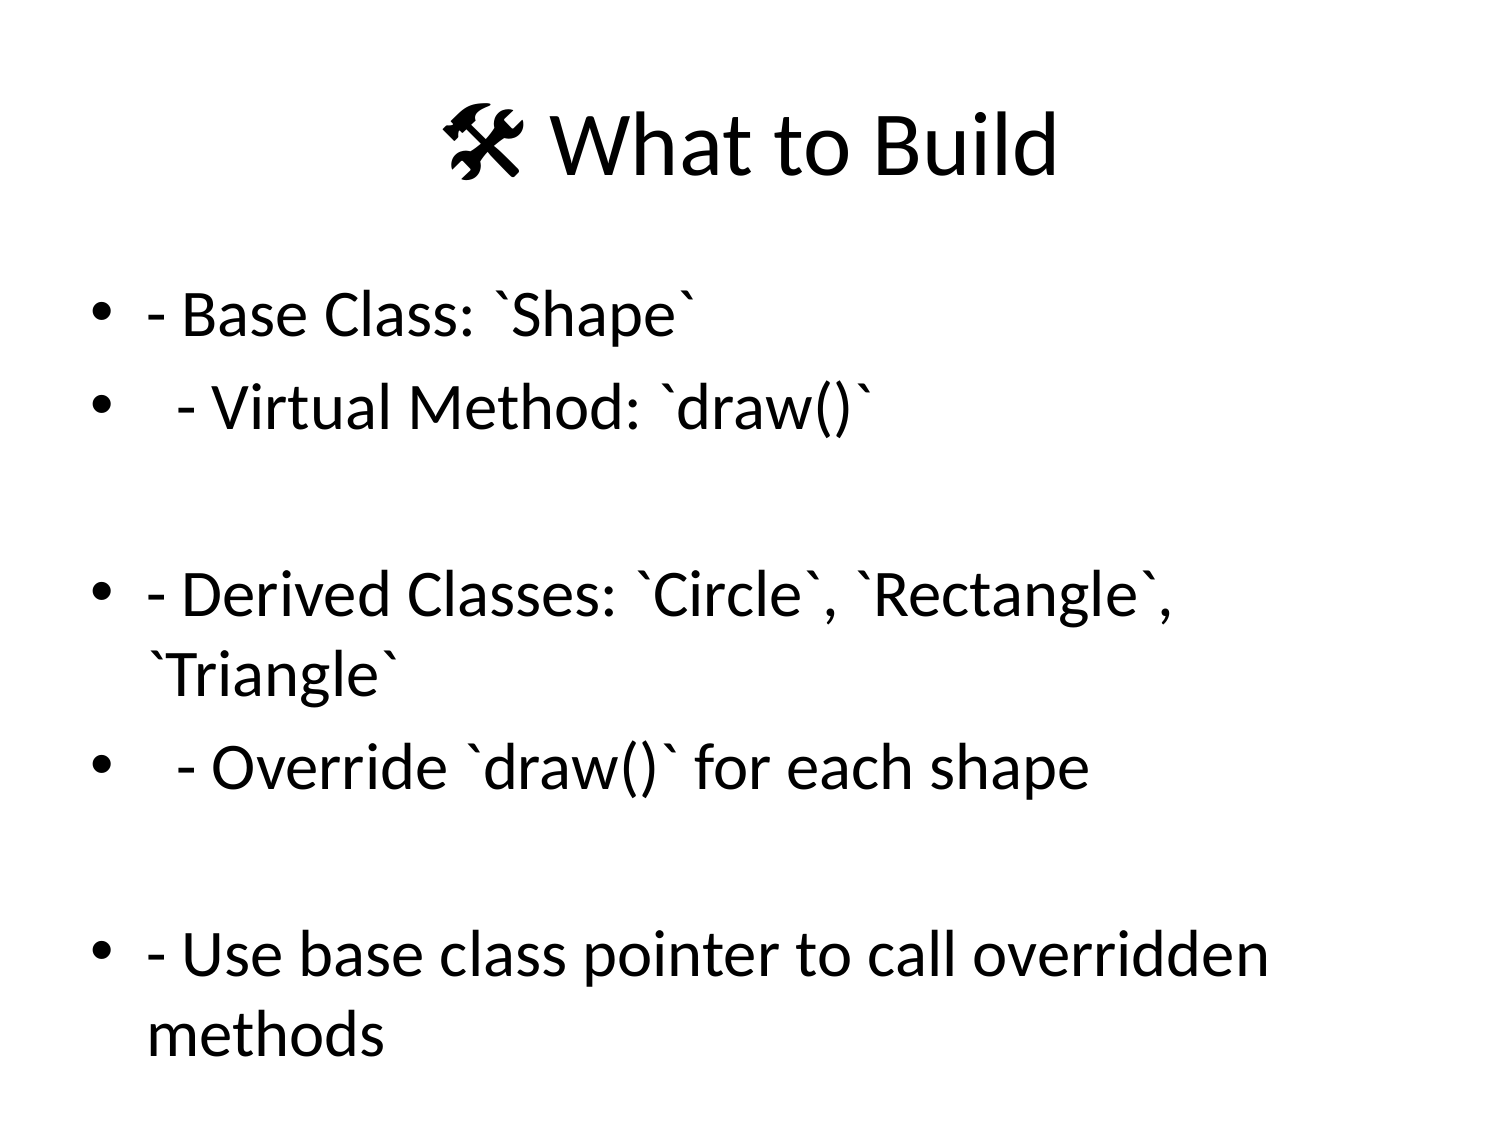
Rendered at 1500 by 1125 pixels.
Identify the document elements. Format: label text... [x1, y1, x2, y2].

list - Base Class: `Shape` - Virtual Method: `draw()` - Derived Classes: `Circle`, `Rectangle`, `Triangle` - Override `draw()` for each shape - Use base class pointer to call overridden methods [75, 262, 1425, 1005]
title 🛠️ What to Build [75, 45, 1425, 233]
